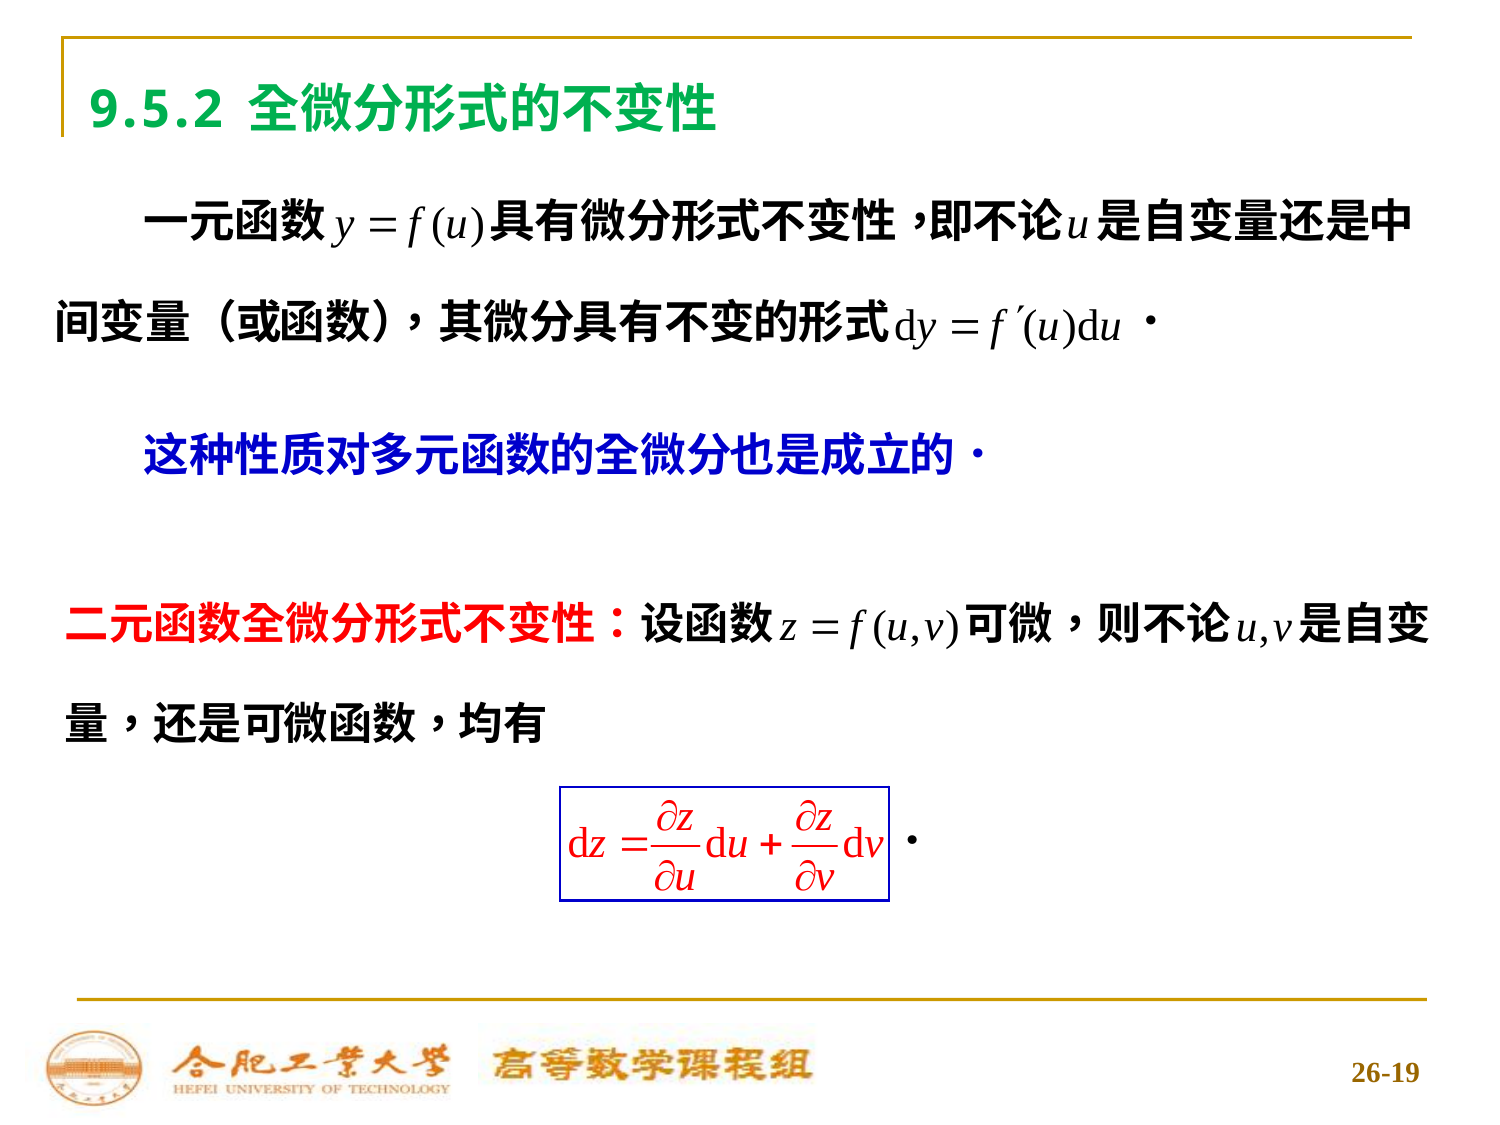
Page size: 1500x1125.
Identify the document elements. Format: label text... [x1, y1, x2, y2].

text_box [54, 405, 1418, 551]
slide_number 26-19 [1084, 1020, 1436, 1097]
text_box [88, 54, 1038, 198]
picture [478, 1023, 821, 1096]
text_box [54, 174, 1418, 405]
picture [25, 1023, 457, 1118]
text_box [64, 578, 1436, 953]
